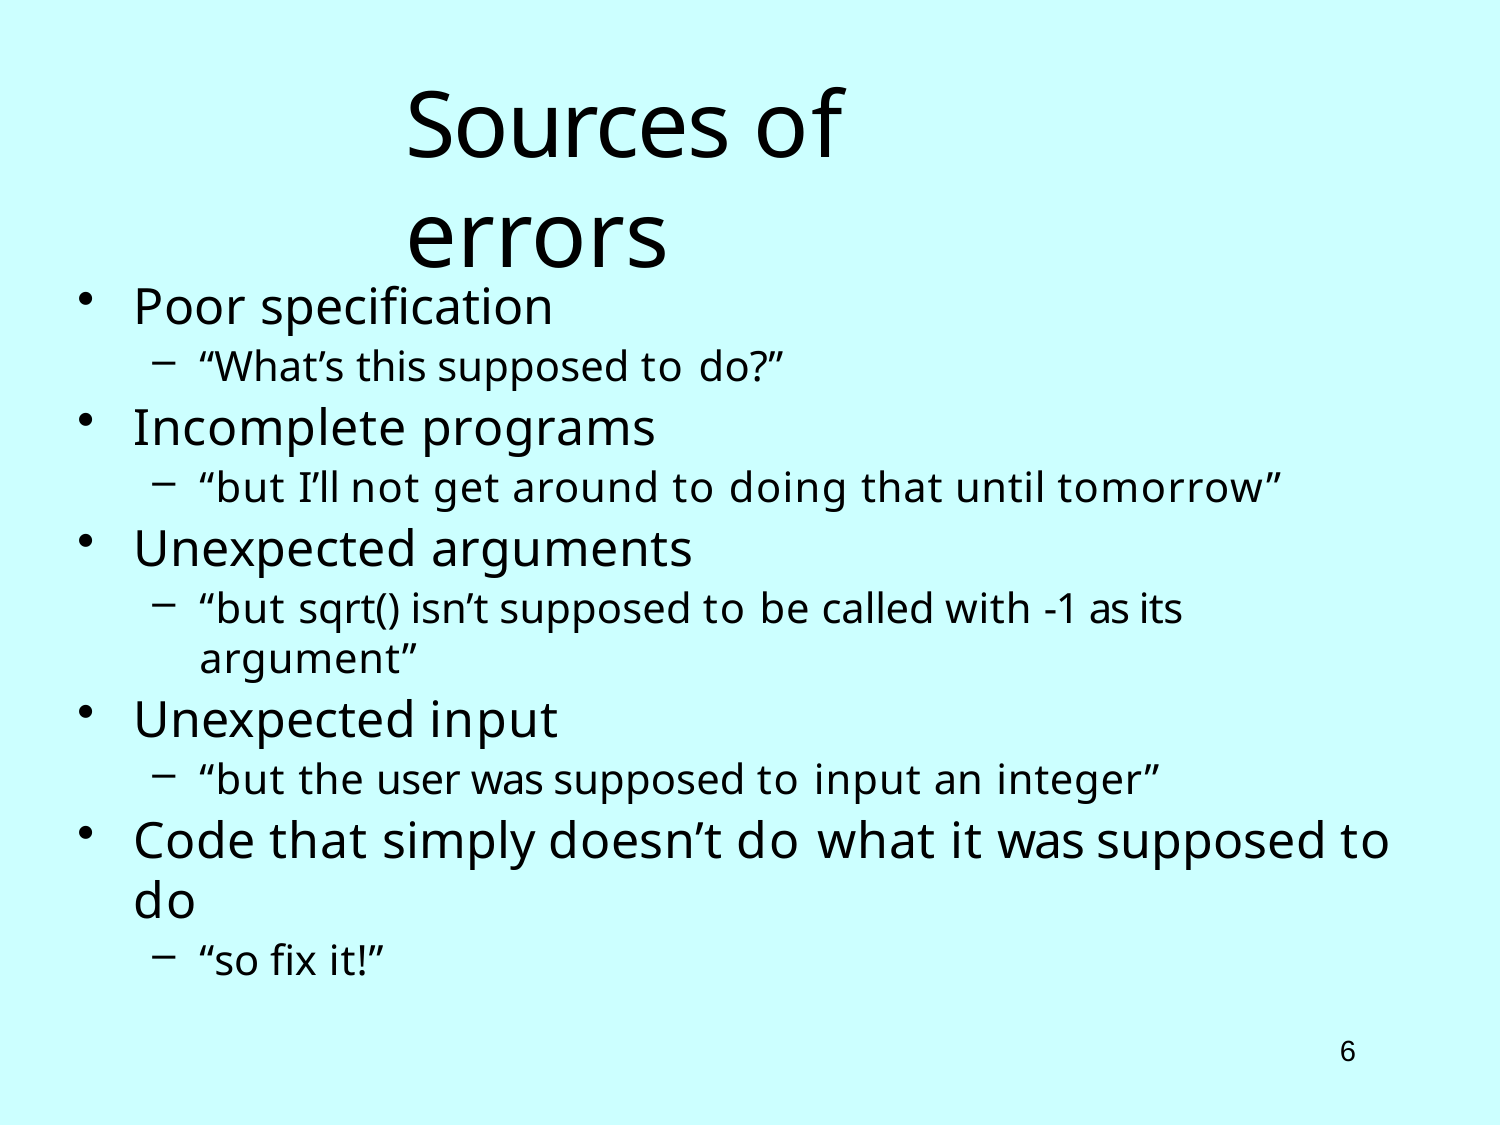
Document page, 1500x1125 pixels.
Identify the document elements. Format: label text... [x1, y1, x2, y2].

slide_number 12 [1335, 1032, 1377, 1125]
title Sources of errors [403, 63, 1110, 265]
text_box Poor specification “What’s this supposed to do?” Incomplete programs “but I’ll not get around to doing that until tomorrow” Unexpected arguments “but sqrt() isn’t supposed to be called with -1 as its argument” Unexpected input “but the user was supposed to input an integer” Code that simply doesn’t do what it was supposed to do “so fix it!” [75, 265, 1407, 984]
